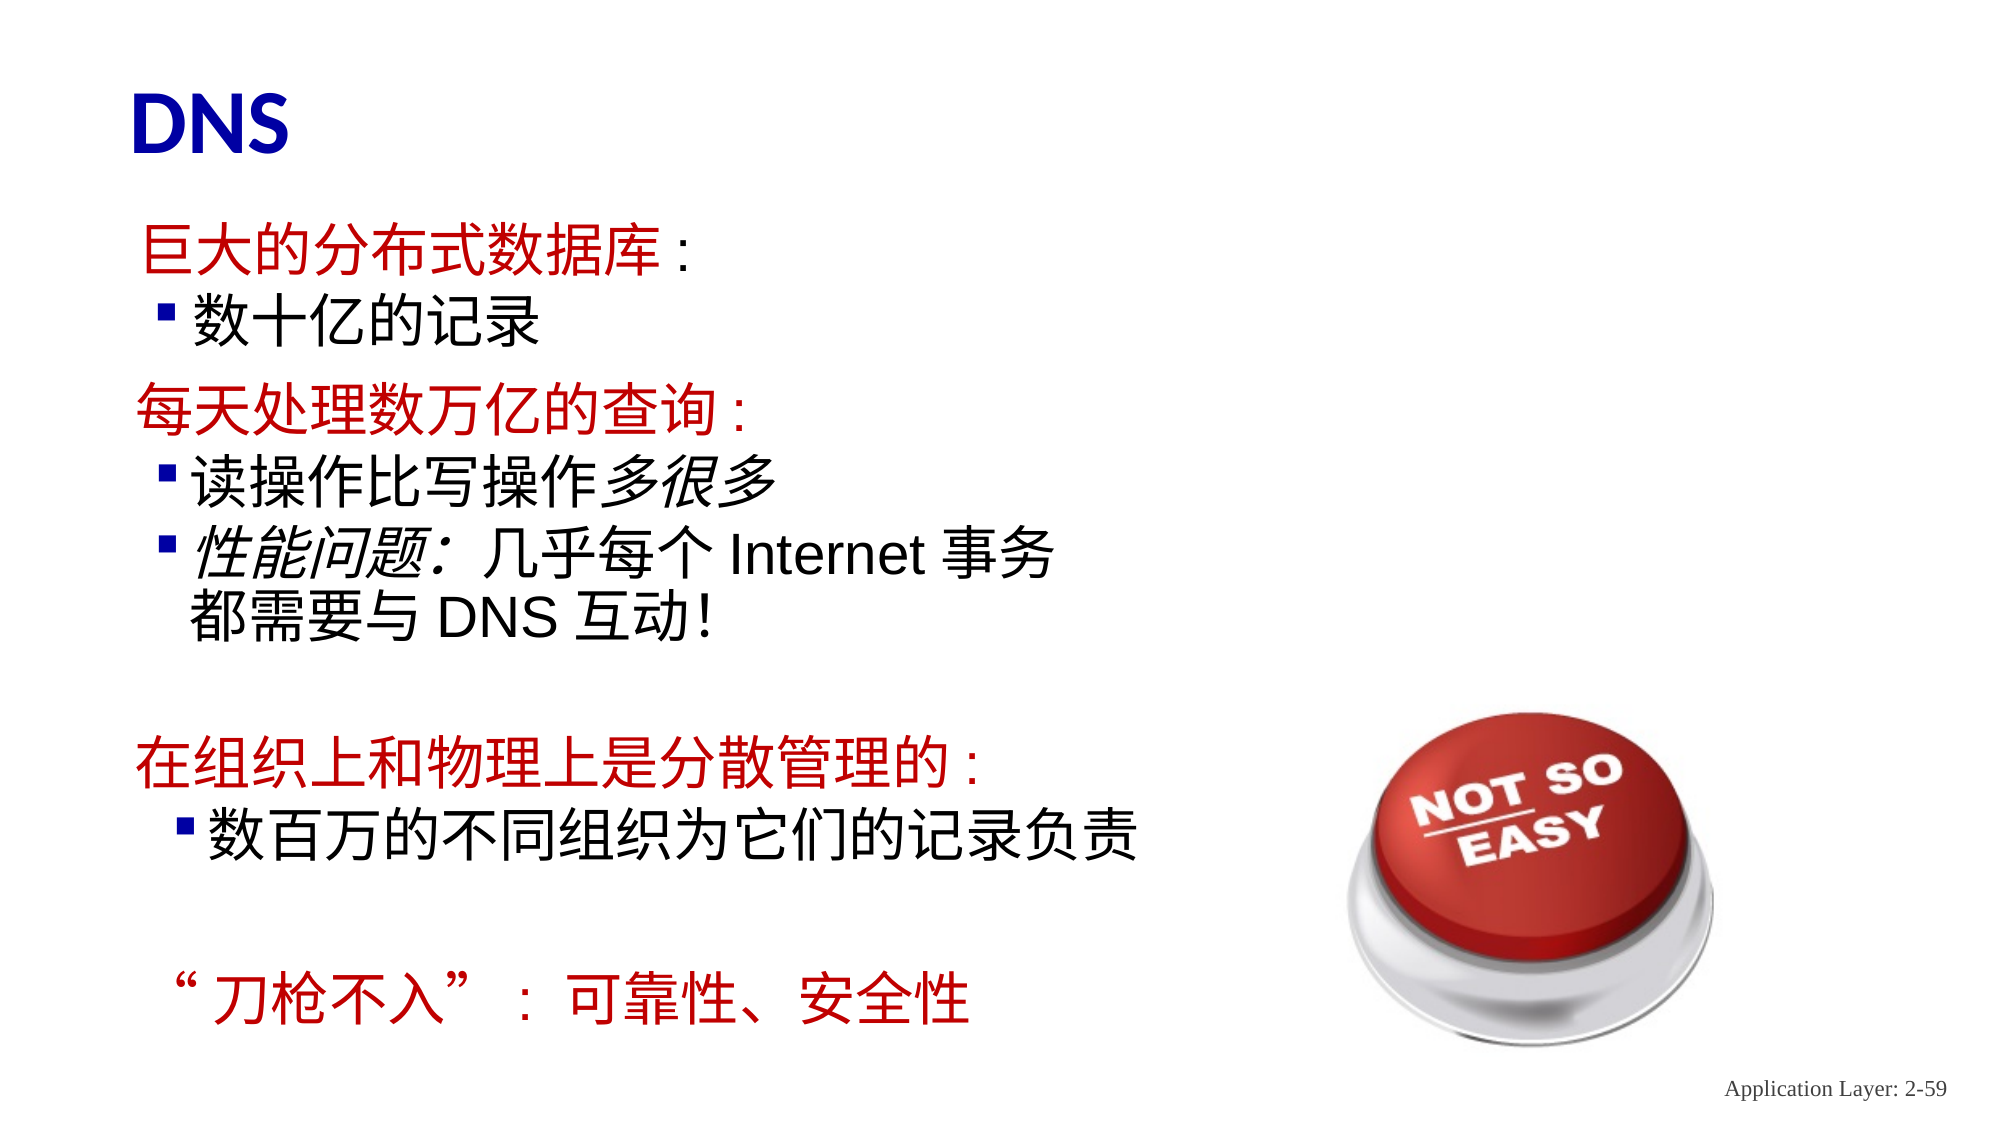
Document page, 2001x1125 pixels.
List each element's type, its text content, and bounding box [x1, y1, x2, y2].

title DNS [114, 50, 1840, 197]
text_box “刀枪不入”: 可靠性、安全性 [123, 963, 1278, 1056]
picture [1297, 679, 1780, 1082]
text_box 巨大的分布式数据库: 数十亿的记录 [120, 213, 1160, 387]
slide_number Application Layer: 2-59 [1512, 1056, 1963, 1117]
text_box 在组织上和物理上是分散管理的: 数百万的不同组织为它们的记录负责 [117, 727, 1273, 950]
text_box 每天处理数万亿的查询: 读操作比写操作多很多 性能问题：几乎每个Internet事务都需要与DNS互动！ [117, 374, 1098, 727]
